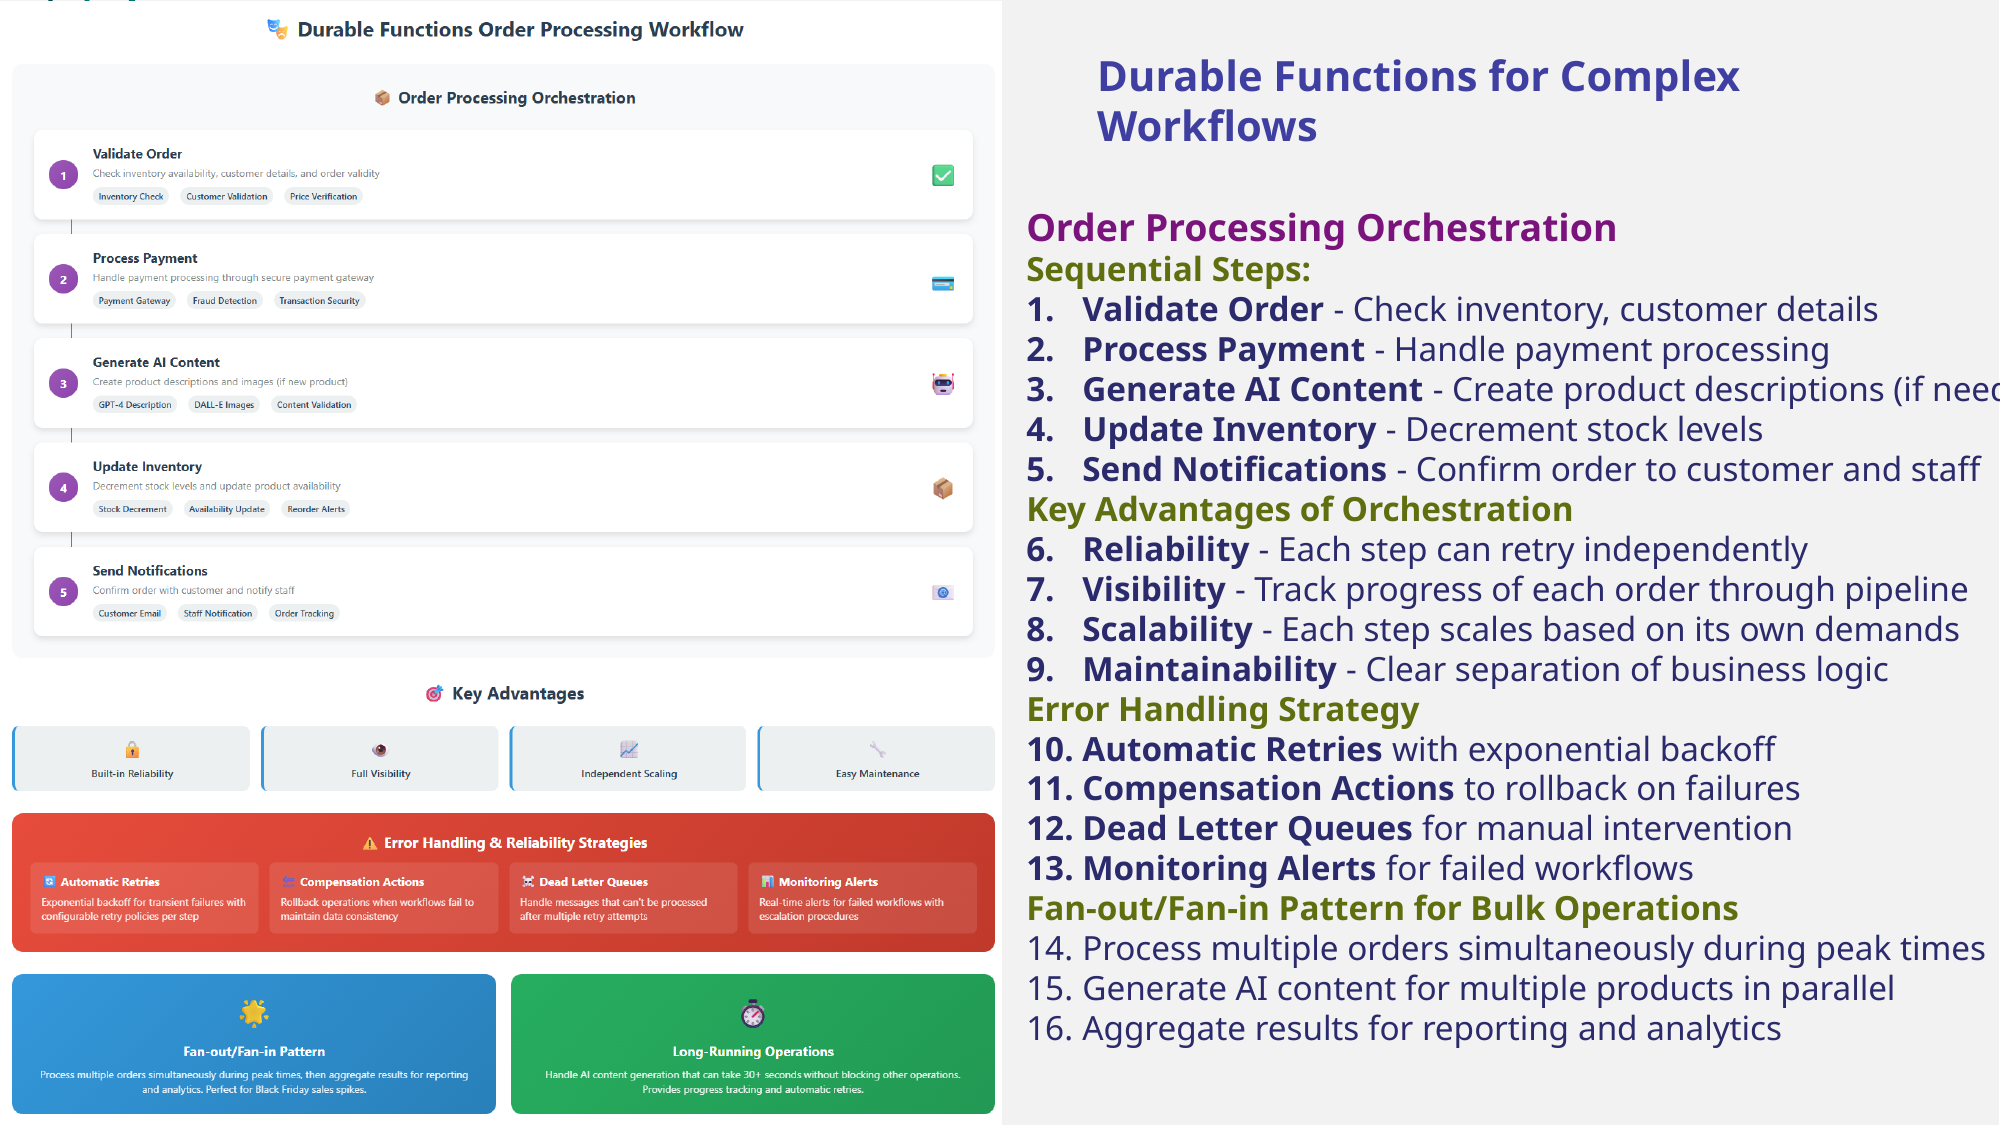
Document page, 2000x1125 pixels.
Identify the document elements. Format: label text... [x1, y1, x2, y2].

text_box Order Processing Orchestration Sequential Steps: Validate Order - Check inventory, customer details Process Payment - Handle payment processing Generate AI Content - Create product descriptions (if needed) Update Inventory - Decrement stock levels Send Notifications - Confirm order to customer and staff Key Advantages of Orchestration Reliability - Each step can retry independently Visibility - Track progress of each order through pipeline Scalability - Each step scales based on its own demands Maintainability - Clear separation of business logic Error Handling Strategy Automatic Retries with exponential backoff Compensation Actions to rollback on failures Dead Letter Queues for manual intervention Monitoring Alerts for failed workflows Fan-out/Fan-in Pattern for Bulk Operations Process multiple orders simultaneously during peak times Generate AI content for multiple products in parallel Aggregate results for reporting and analytics [1011, 196, 2000, 1055]
picture [0, 0, 1002, 1125]
text_box Durable Functions for Complex Workflows [1082, 42, 1945, 158]
